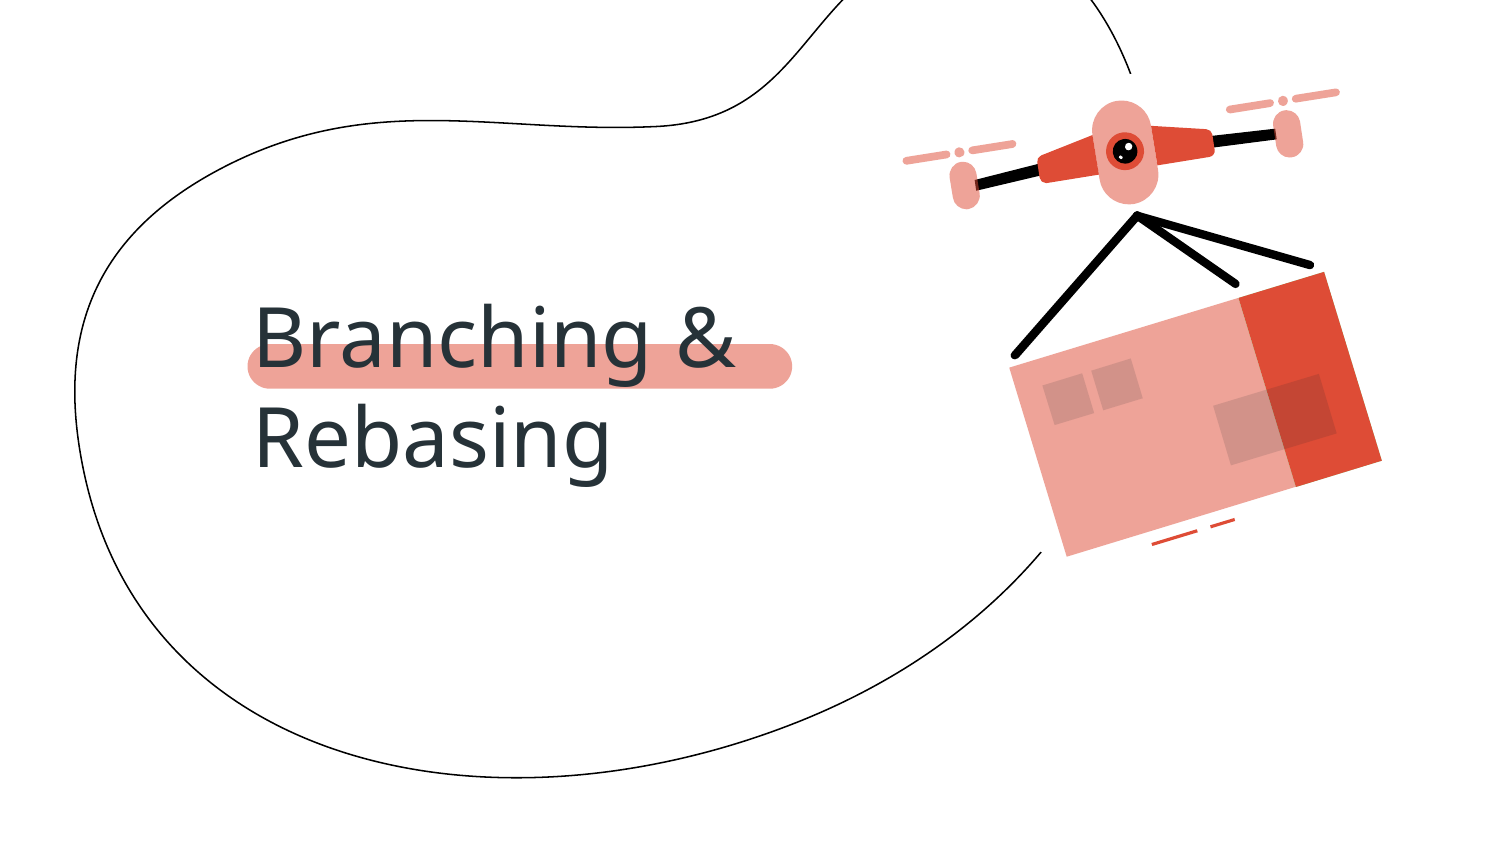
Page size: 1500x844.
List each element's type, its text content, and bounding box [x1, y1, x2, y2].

text_box Branching & Rebasing [238, 269, 873, 389]
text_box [902, 70, 1429, 587]
